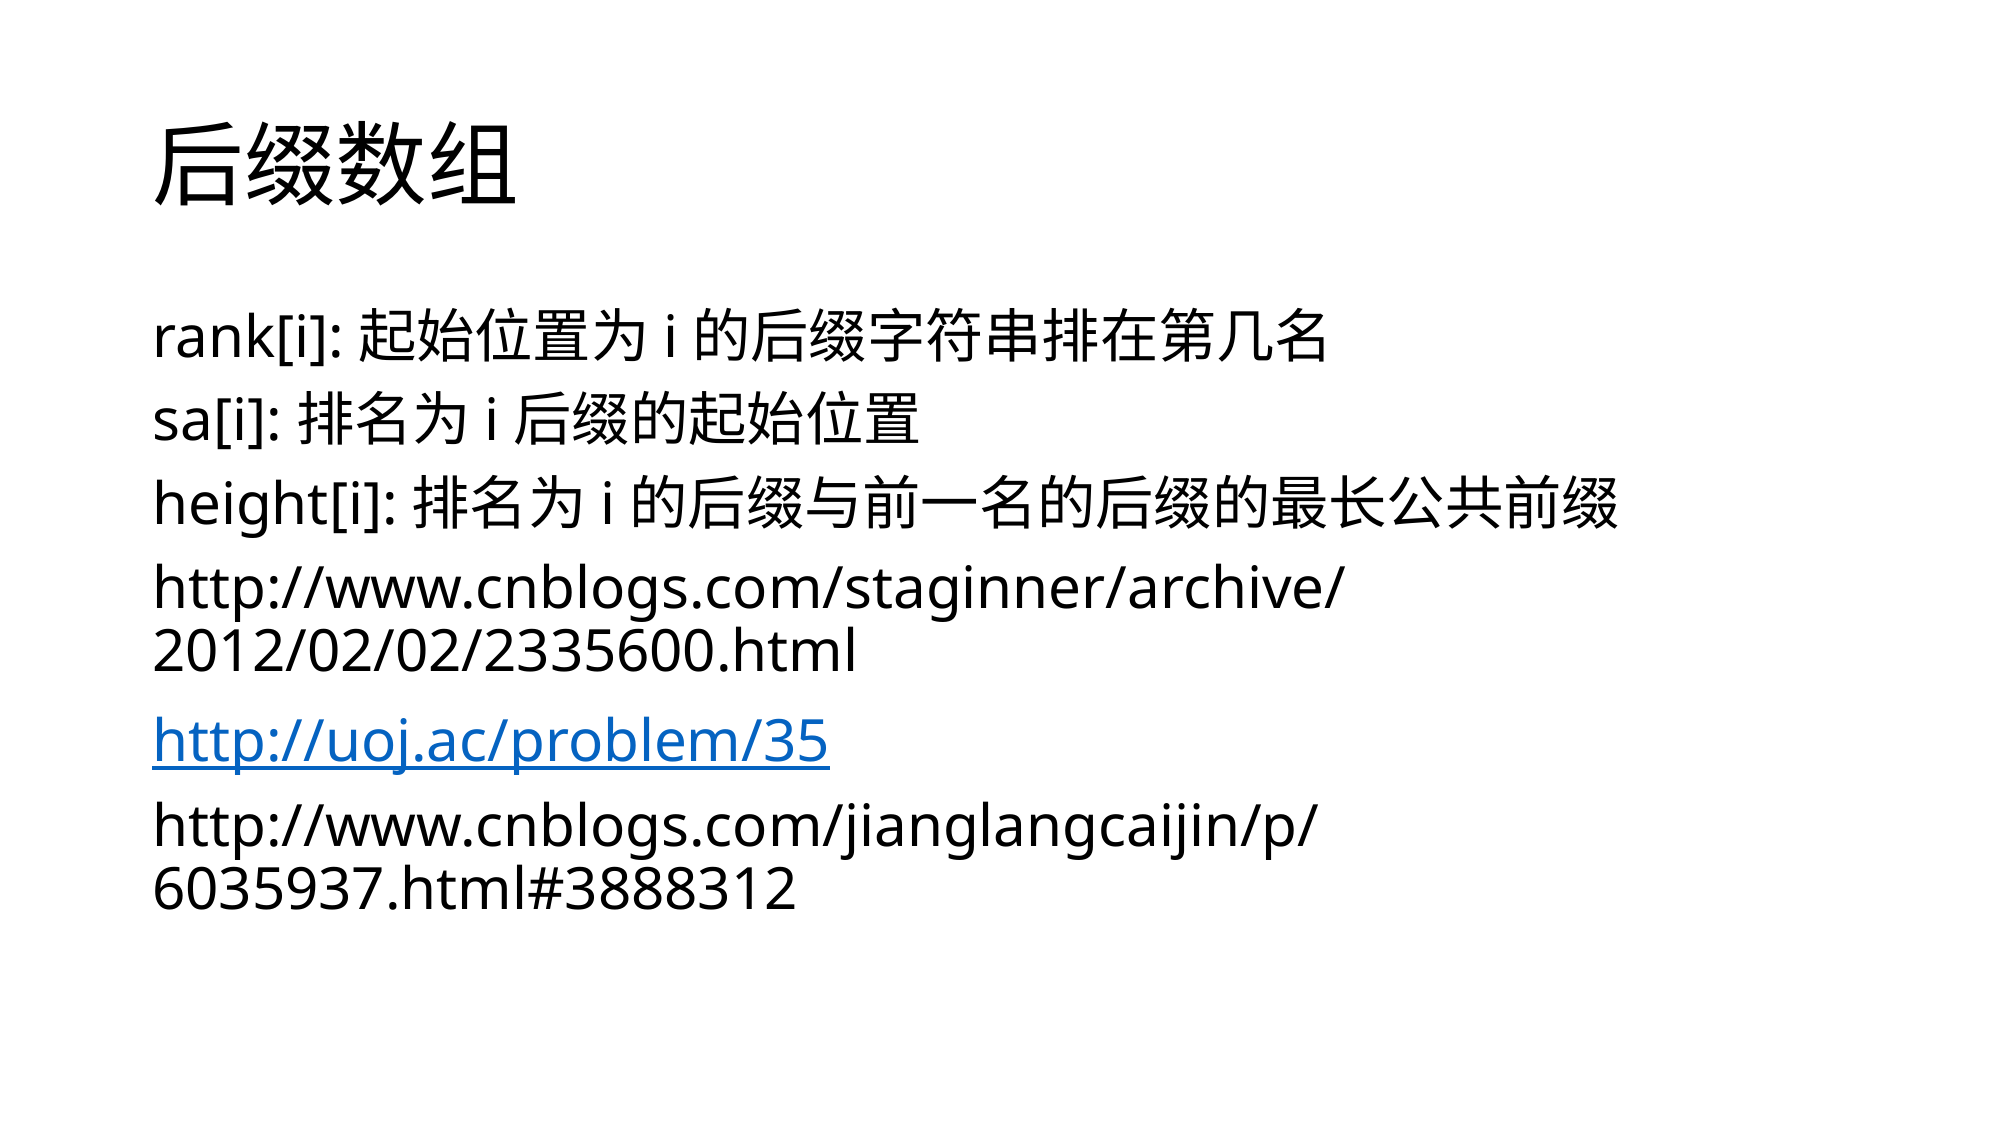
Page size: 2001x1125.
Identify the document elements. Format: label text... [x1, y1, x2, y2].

title 后缀数组 [137, 59, 1863, 278]
list rank[i]:起始位置为i的后缀字符串排在第几名 sa[i]:排名为i后缀的起始位置 height[i]:排名为i的后缀与前一名的后缀的最长公共前缀 http://www.cnblogs.com/staginner/archive/2012/02/02/2335600.html http://uoj.ac/problem/35 http://www.cnblogs.com/jianglangcaijin/p/6035937.html#3888312 [137, 299, 1863, 1014]
